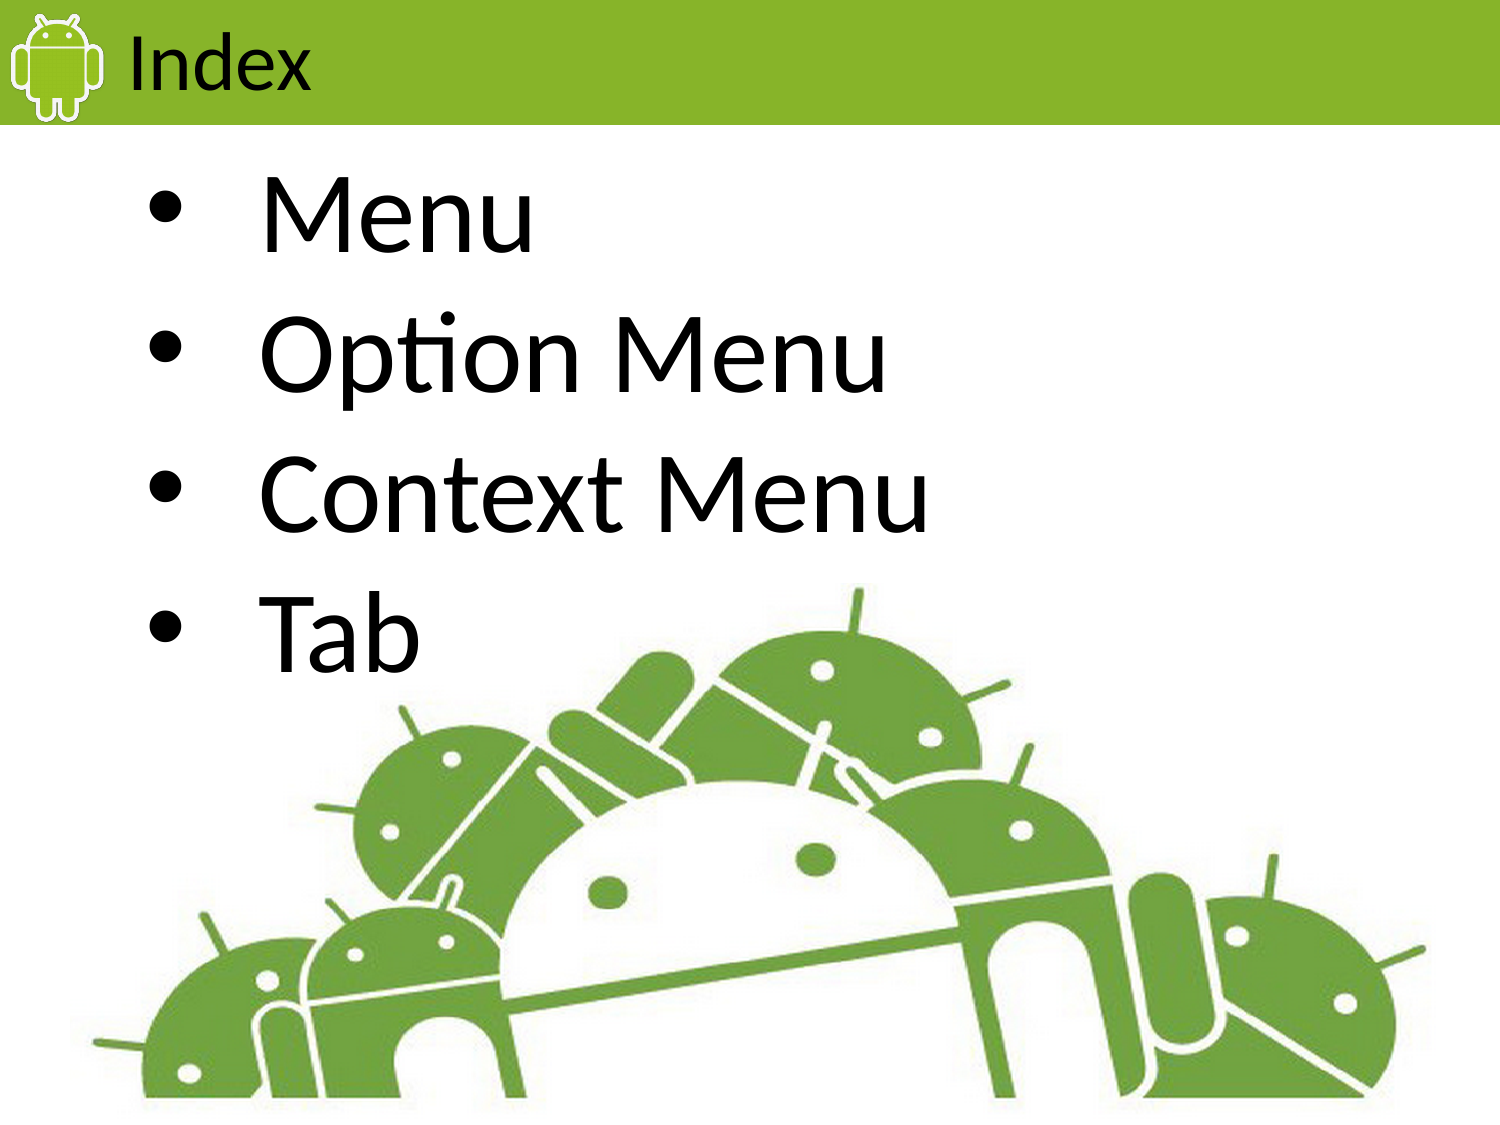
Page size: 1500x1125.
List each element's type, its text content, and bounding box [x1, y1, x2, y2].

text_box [0, 0, 1500, 126]
text_box Menu Option Menu Context Menu Tab [130, 135, 1284, 582]
picture [70, 583, 1438, 1125]
